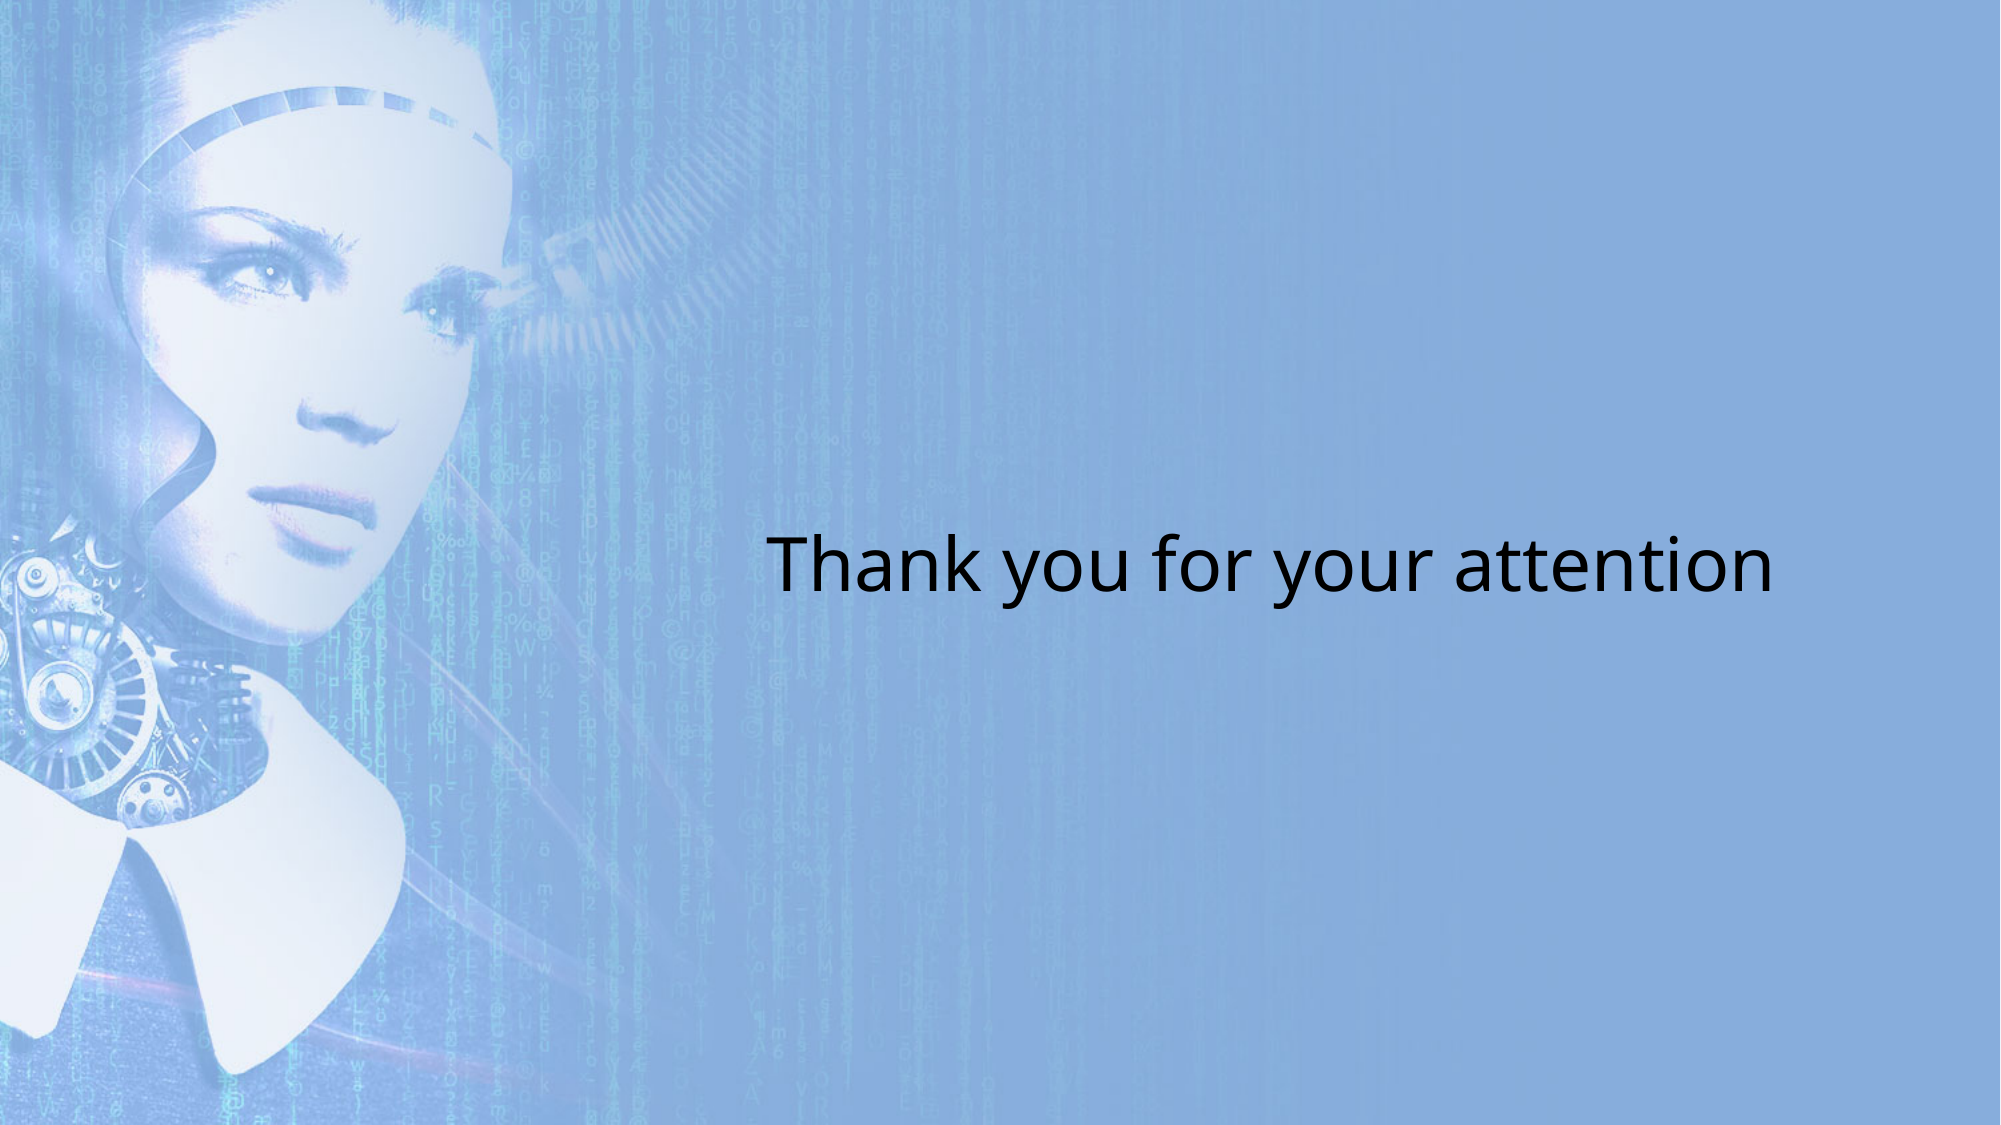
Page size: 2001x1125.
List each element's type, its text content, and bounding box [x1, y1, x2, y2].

picture [0, 0, 2001, 1125]
text_box Thank you for your attention [751, 509, 1933, 615]
